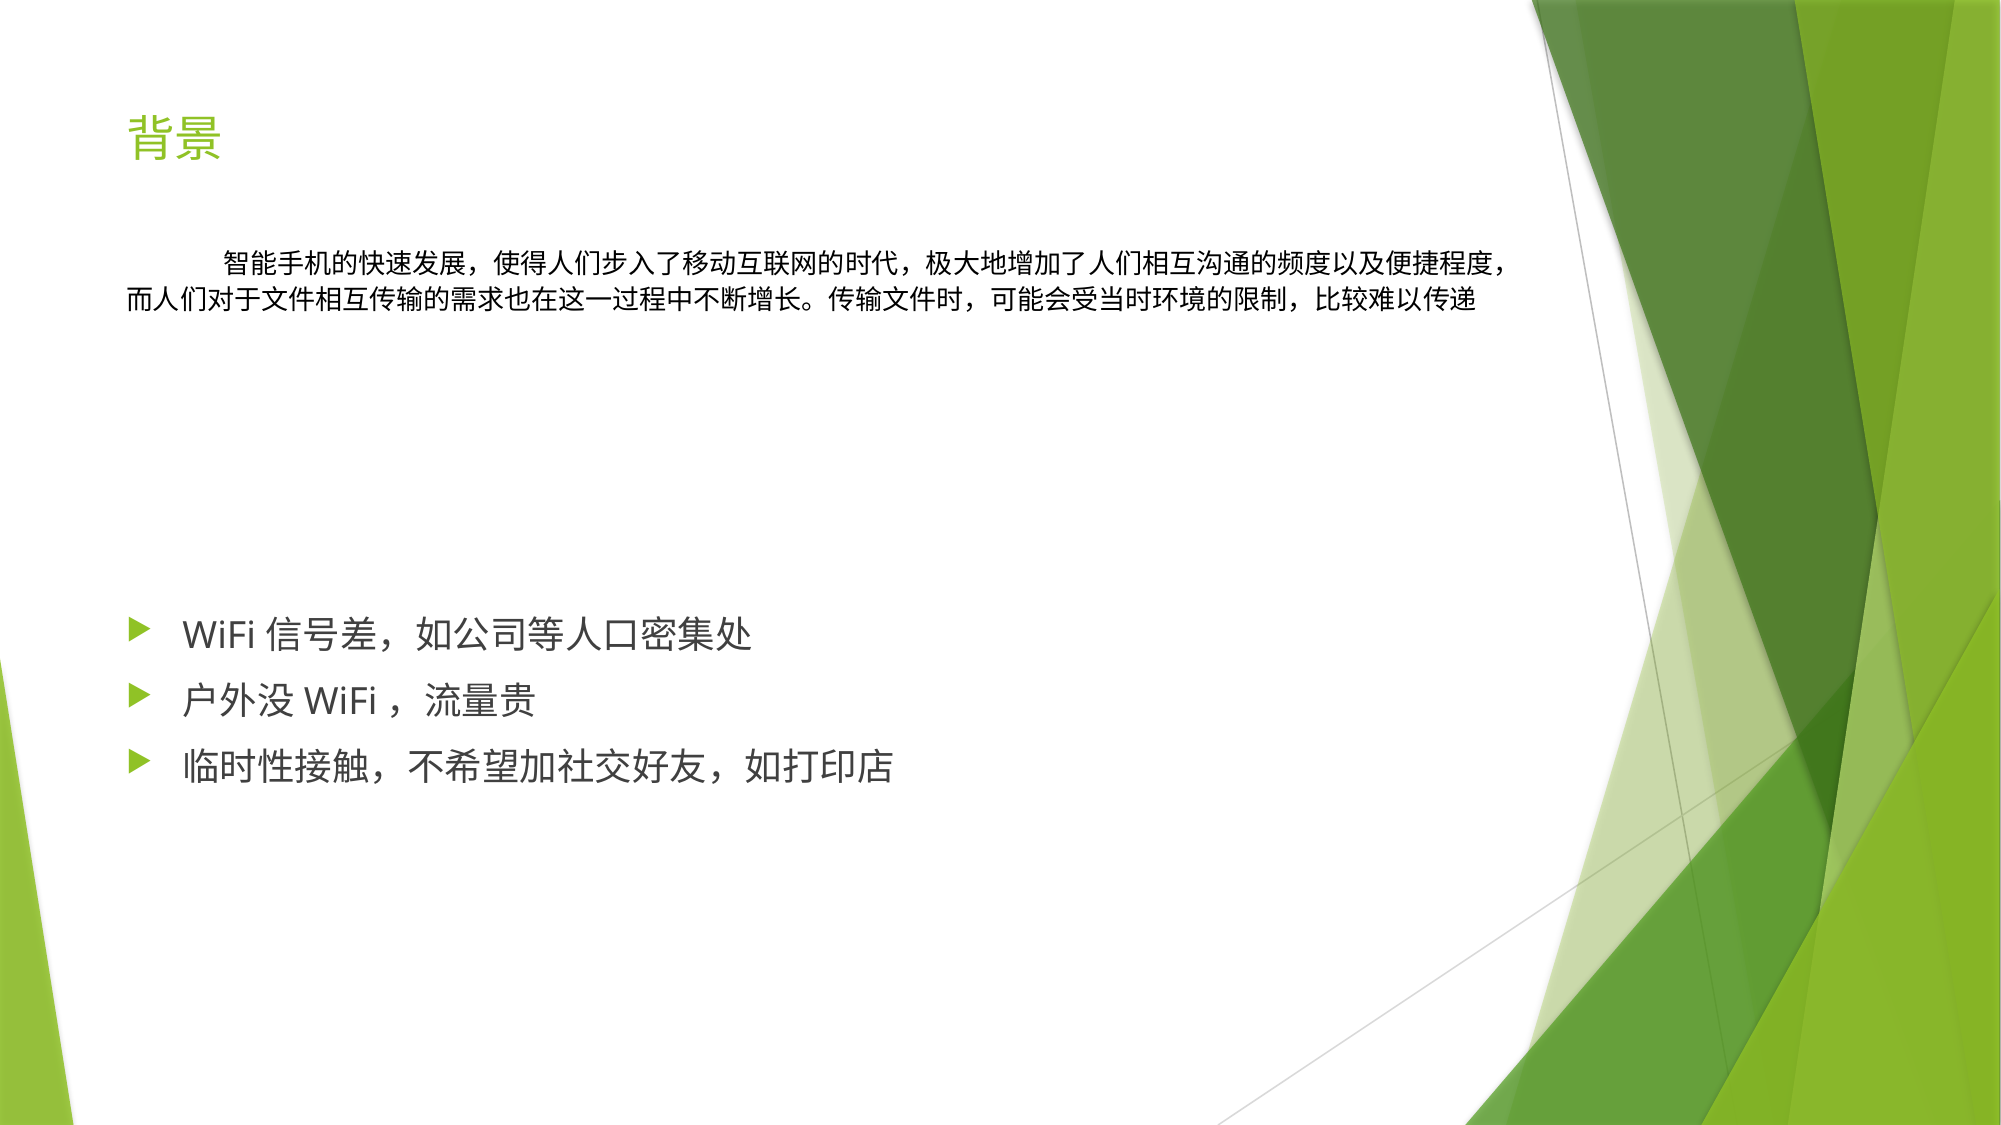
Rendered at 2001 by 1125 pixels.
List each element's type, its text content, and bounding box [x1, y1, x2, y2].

title 背景 智能手机的快速发展，使得人们步入了移动互联网的时代，极大地增加了人们相互沟通的频度以及便捷程度，而人们对于文件相互传输的需求也在这一过程中不断增长。传输文件时，可能会受当时环境的限制，比较难以传递 [111, 99, 1522, 396]
list WiFi信号差，如公司等人口密集处 户外没WiFi，流量贵 临时性接触，不希望加社交好友，如打印店 [111, 603, 1522, 1125]
